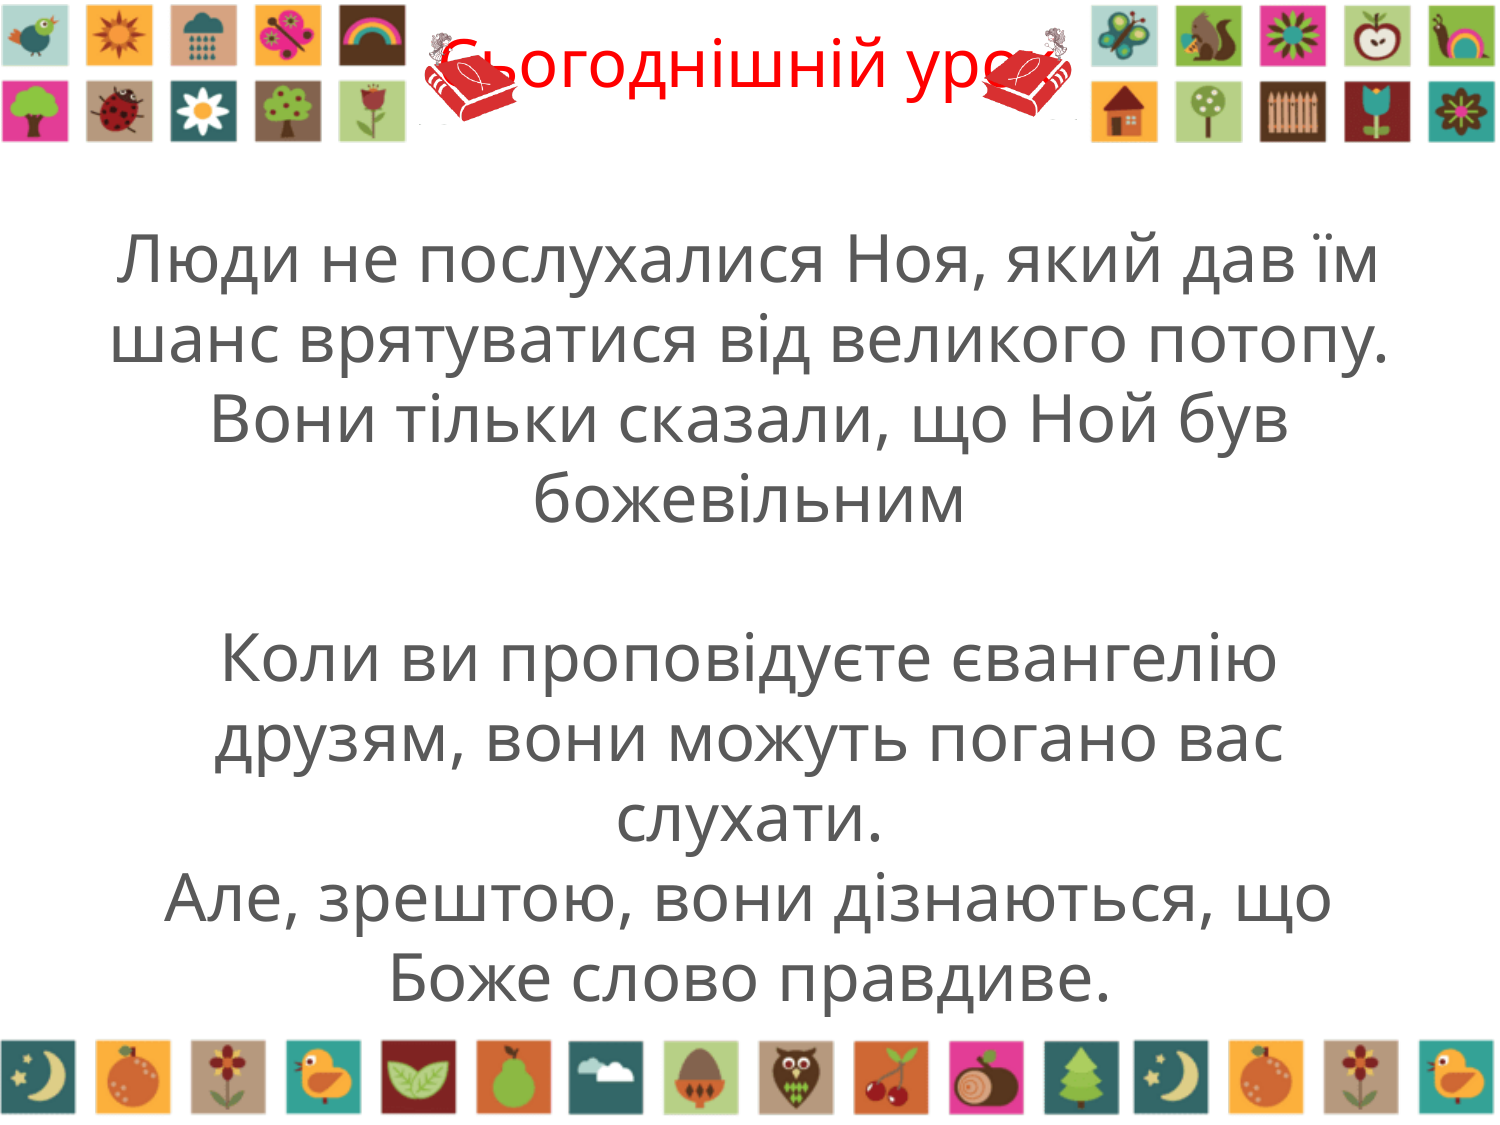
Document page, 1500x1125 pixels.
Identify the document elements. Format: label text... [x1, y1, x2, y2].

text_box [0, 1028, 1500, 1118]
text_box Сьогоднішній урок [425, 13, 948, 109]
picture [0, 3, 550, 150]
picture [950, 3, 1500, 150]
text_box Люди не послухалися Ноя, який дав їм шанс врятуватися від великого потопу. Вони тільки сказали, що Ной був божевільним Коли ви проповідуєте євангелію друзям, вони можуть погано вас слухати. Але, зрештою, вони дізнаються, що Боже слово правдиве. [76, 208, 1424, 1023]
